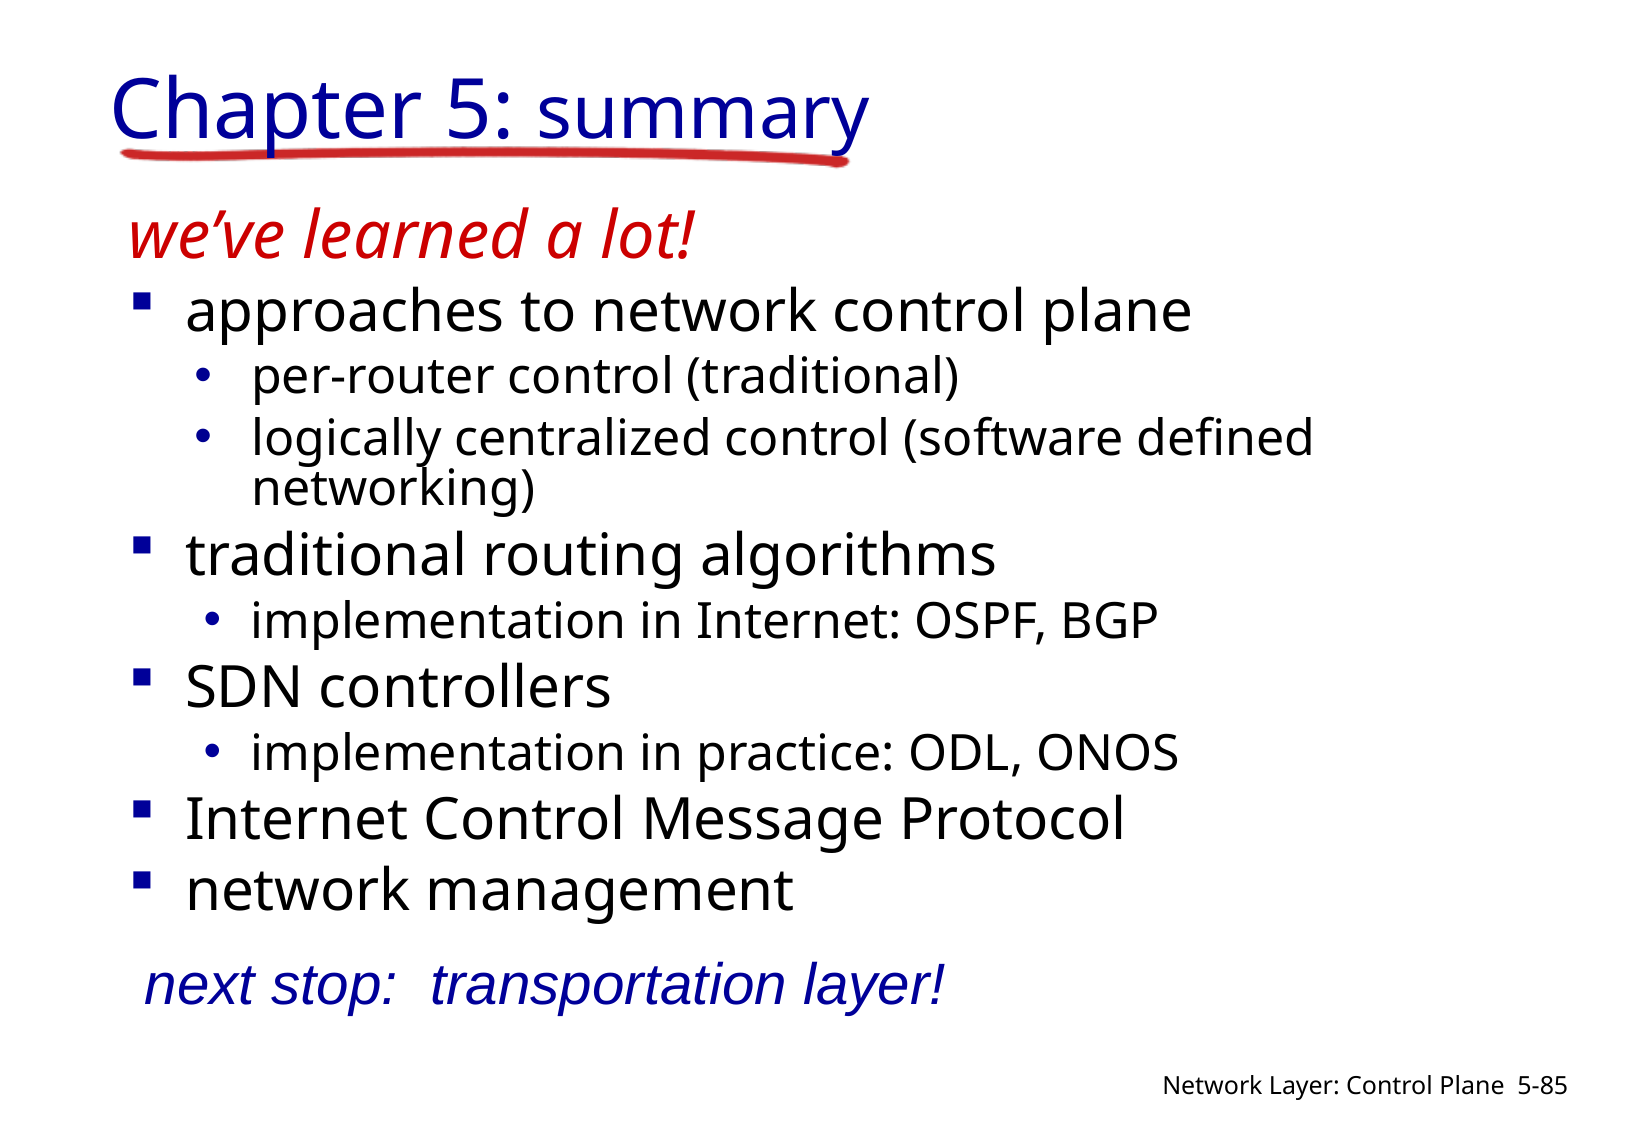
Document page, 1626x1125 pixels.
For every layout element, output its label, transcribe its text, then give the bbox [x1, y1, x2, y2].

slide_number 5-85 [1502, 1062, 1601, 1107]
list we’ve learned a lot! approaches to network control plane per-router control (traditional) logically centralized control (software defined networking) traditional routing algorithms implementation in Internet: OSPF, BGP SDN controllers implementation in practice: ODL, ONOS Internet Control Message Protocol network management [113, 196, 1625, 801]
text_box next stop: transportation layer! [129, 938, 963, 1024]
title Chapter 5: summary [94, 11, 1476, 199]
picture [117, 141, 858, 174]
footer Network Layer: Control Plane [1133, 1062, 1520, 1102]
